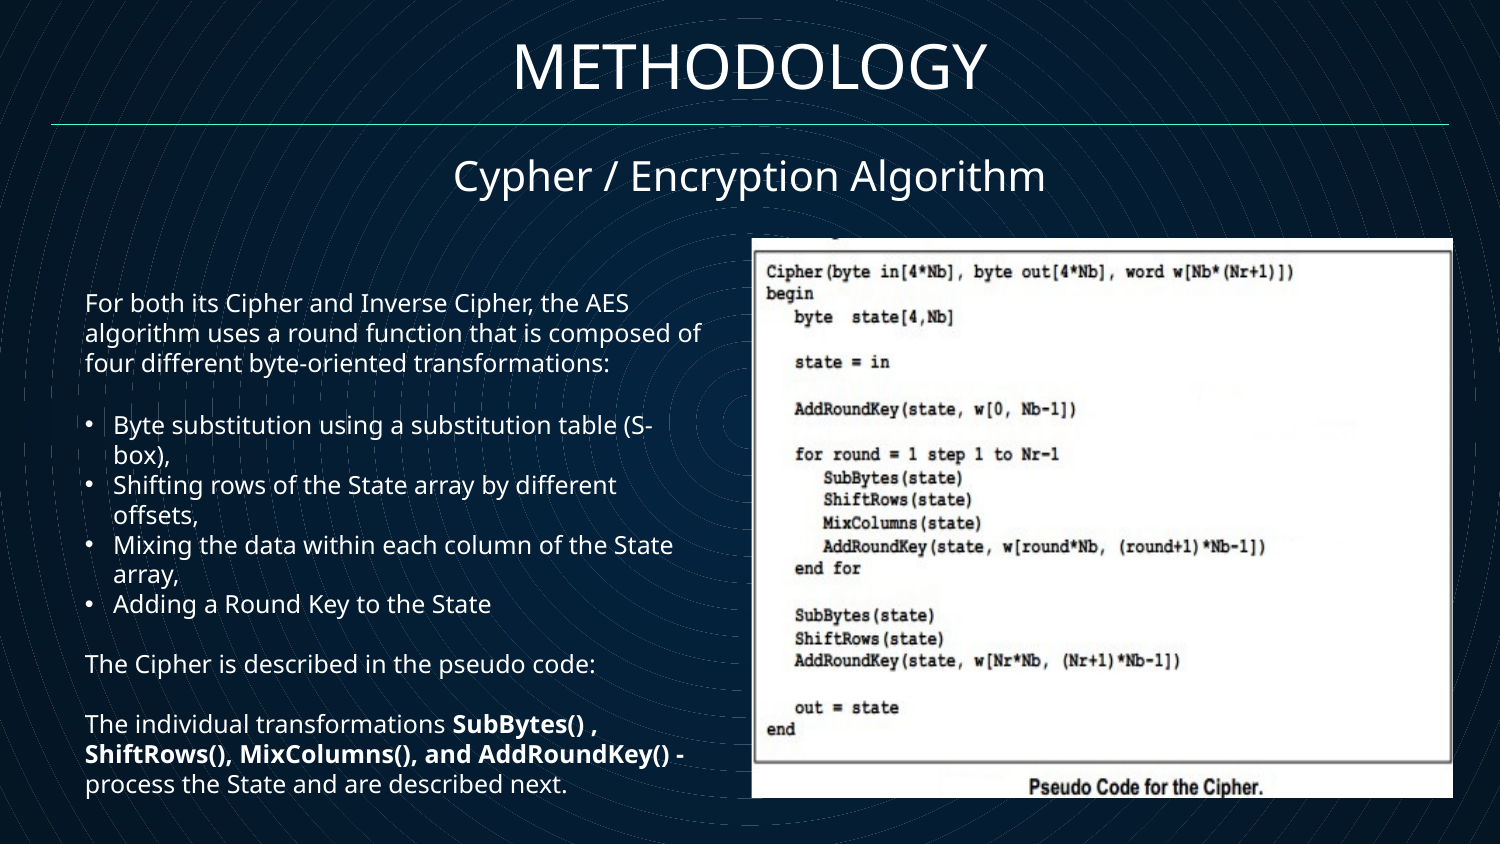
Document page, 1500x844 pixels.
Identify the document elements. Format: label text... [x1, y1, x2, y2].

title Cypher / Encryption Algorithm [183, 134, 1317, 216]
subtitle For both its Cipher and Inverse Cipher, the AES algorithm uses a round function that is composed of four different byte-oriented transformations: [51, 272, 724, 394]
subtitle Byte substitution using a substitution table (S-box), Shifting rows of the State array by different offsets, Mixing the data within each column of the State array, Adding a Round Key to the State The Cipher is described in the pseudo code: The individual transformations SubBytes() , ShiftRows(), MixColumns(), and AddRoundKey() -process the State and are described next. [51, 394, 724, 749]
picture [751, 238, 1453, 799]
title METHODOLOGY [51, 17, 1449, 118]
